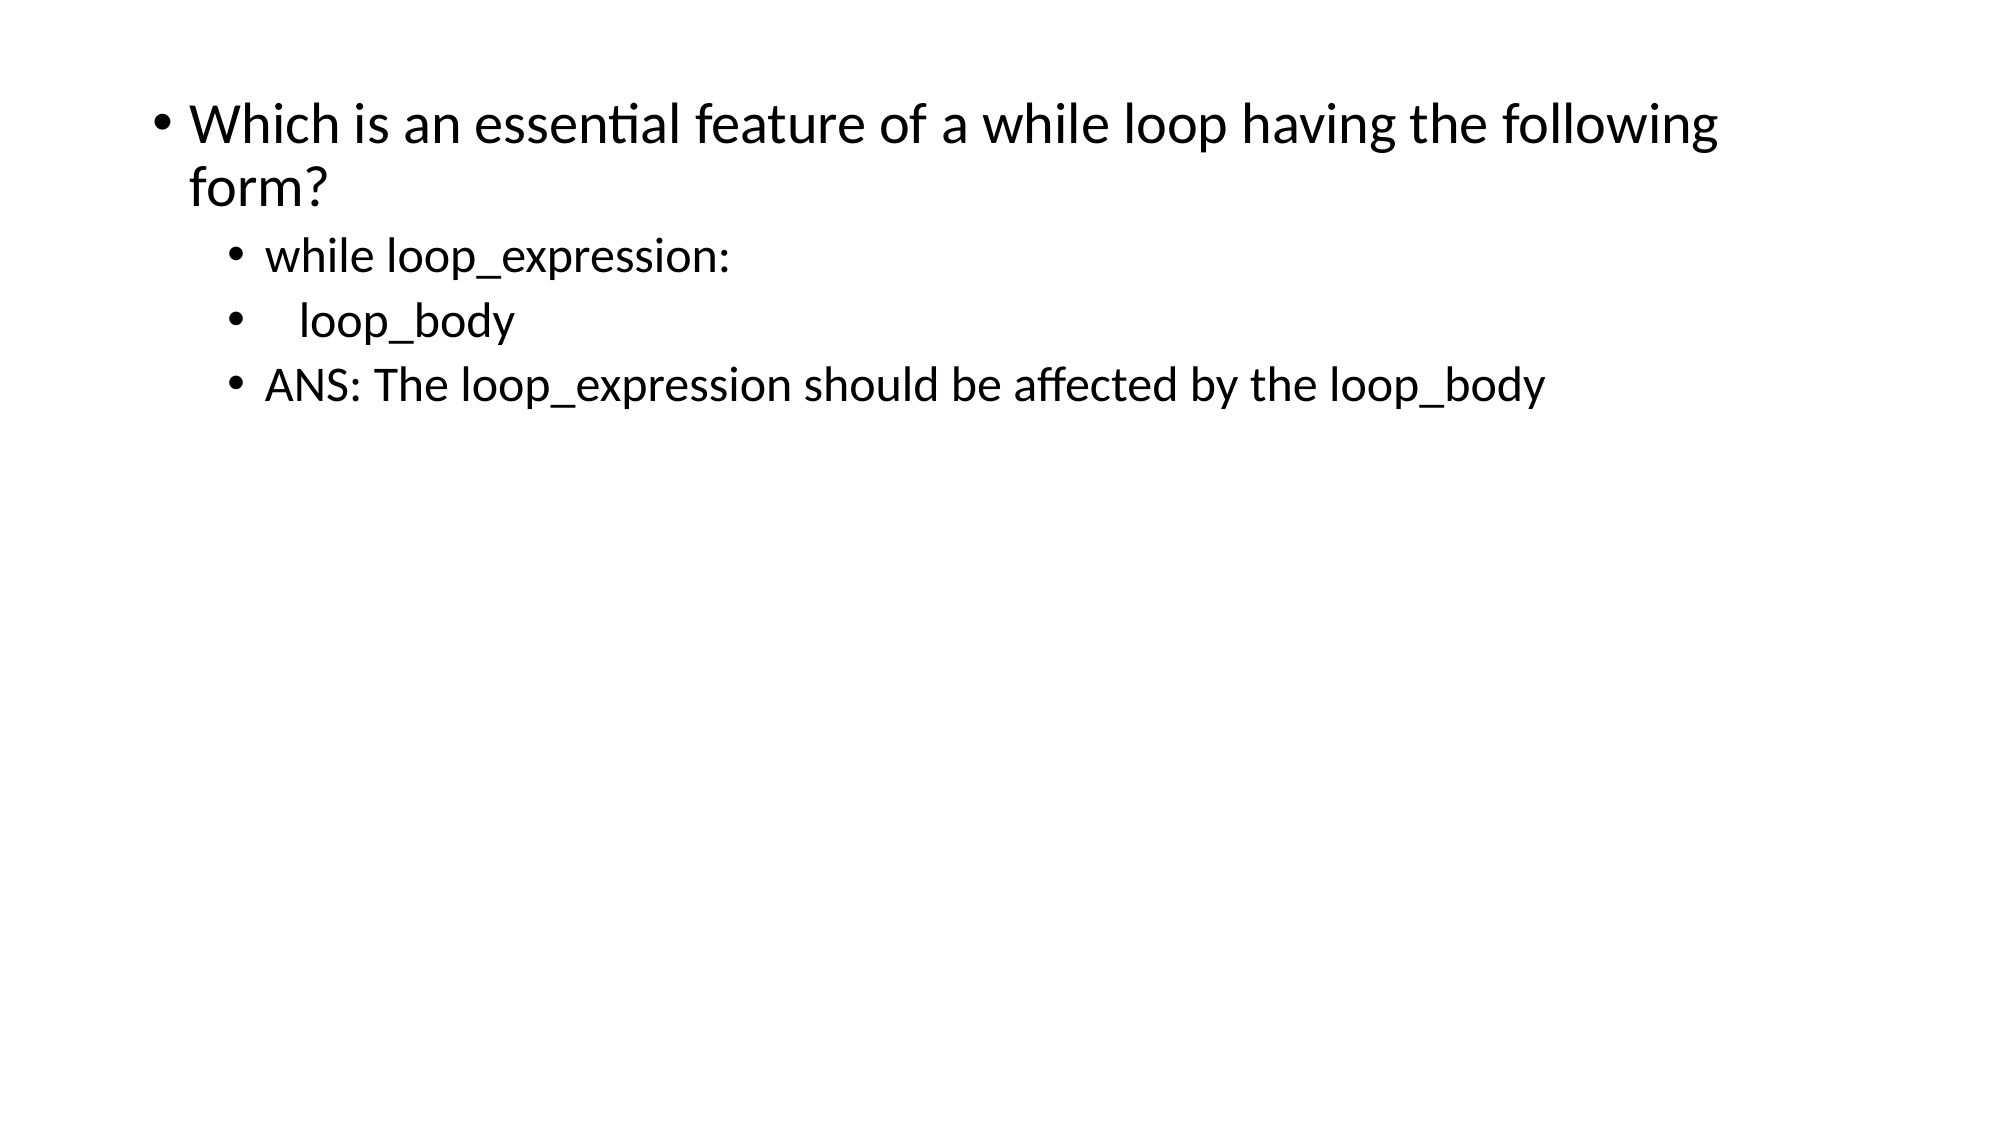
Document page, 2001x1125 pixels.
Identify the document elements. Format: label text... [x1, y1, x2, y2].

list Which is an essential feature of a while loop having the following form? while loop_expression: loop_body ANS: The loop_expression should be affected by the loop_body [137, 85, 1863, 1125]
